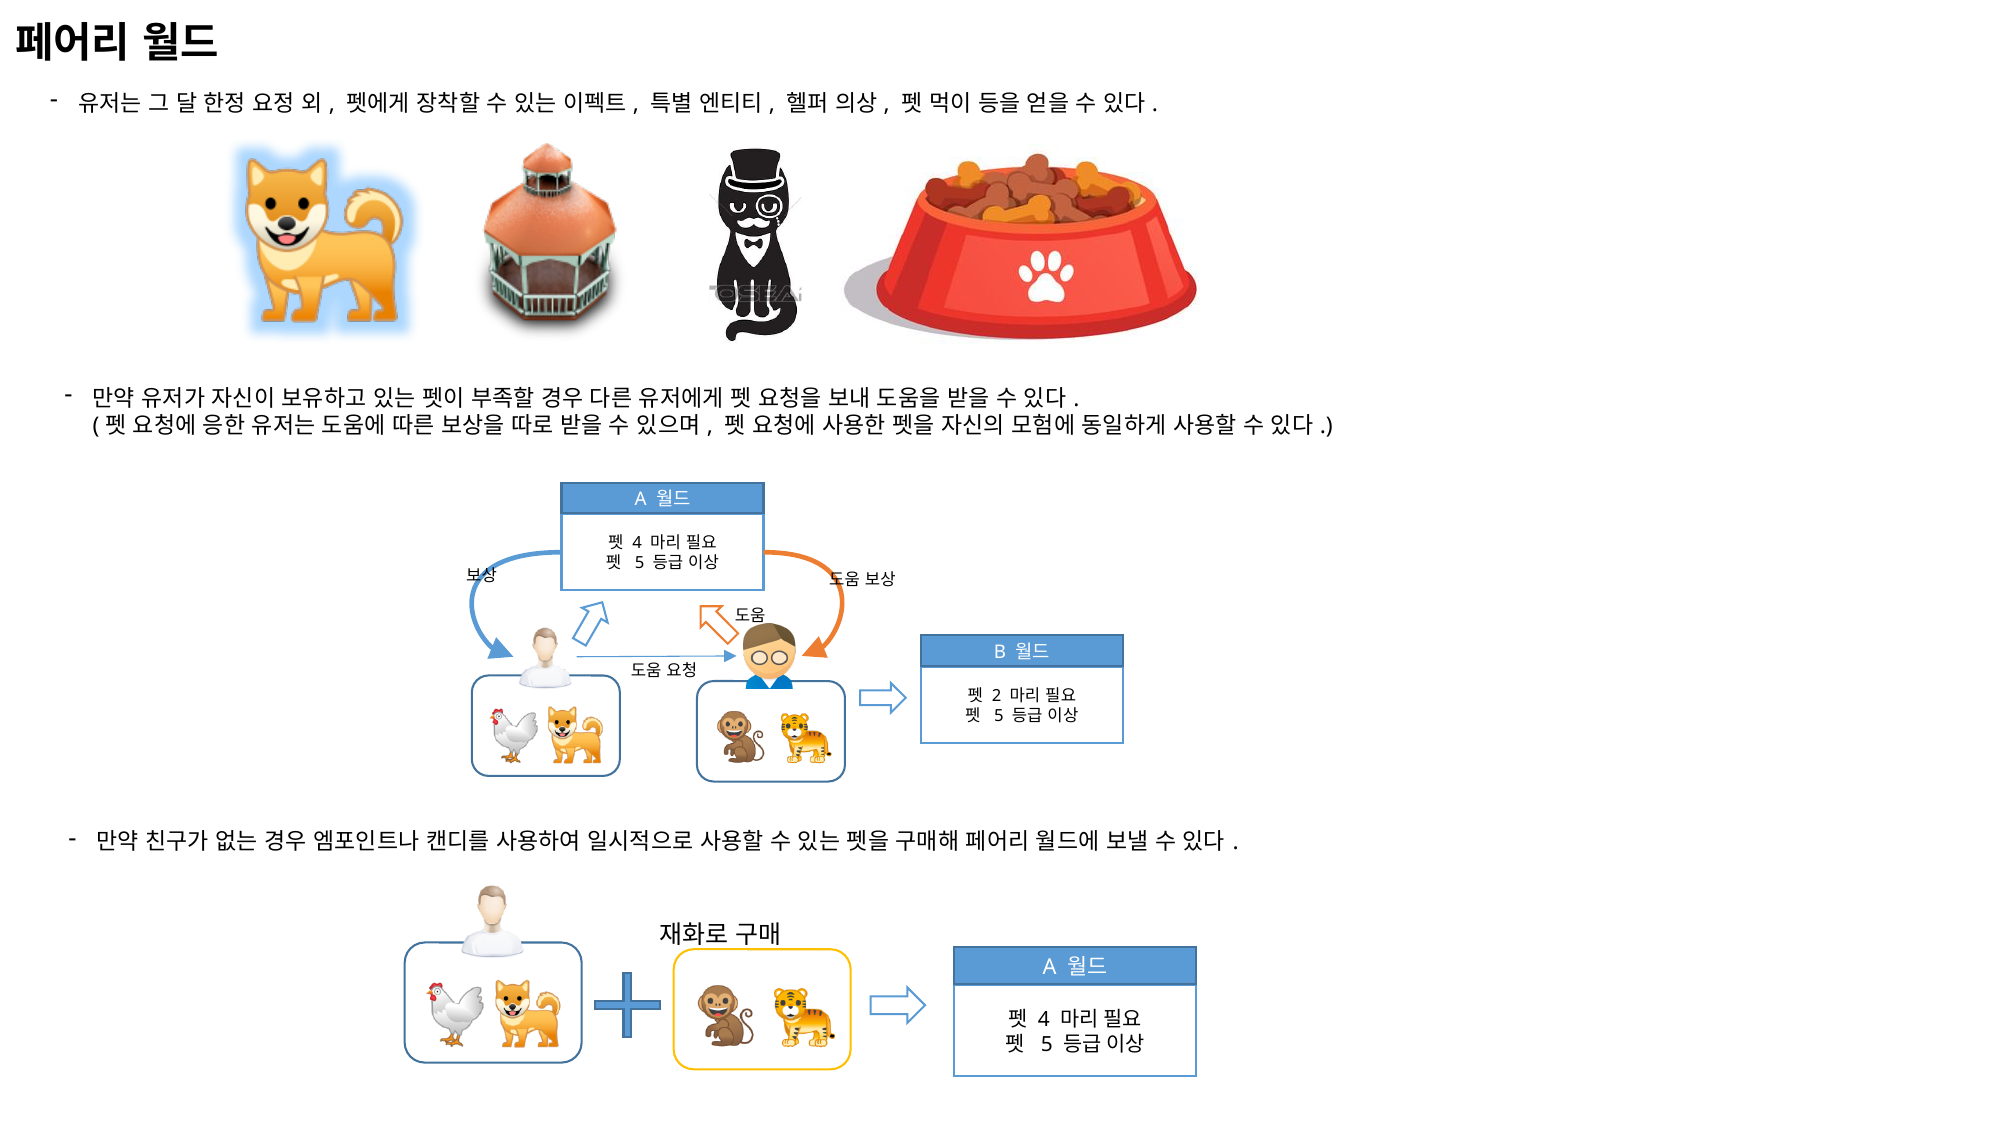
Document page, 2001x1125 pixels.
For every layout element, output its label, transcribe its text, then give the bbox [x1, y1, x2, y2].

text_box 유저는 그 달 한정 요정 외, 펫에게 장착할 수 있는 이펙트, 특별 엔티티, 헬퍼 의상, 펫 먹이 등을 얻을 수 있다. [35, 88, 1174, 124]
picture [450, 143, 651, 344]
picture [236, 153, 410, 327]
text_box 만약 친구가 없는 경우 엠포인트나 캔디를 사용하여 일시적으로 사용할 수 있는 펫을 구매해 페어리 월드에 보낼 수 있다. [53, 819, 1254, 862]
title 페어리 월드 [0, 0, 2000, 88]
picture [840, 143, 1203, 344]
picture [709, 144, 802, 344]
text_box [449, 482, 1123, 782]
text_box 만약 유저가 자신이 보유하고 있는 펫이 부족할 경우 다른 유저에게 펫 요청을 보내 도움을 받을 수 있다. (펫 요청에 응한 유저는 도움에 따른 보상을 따로 받을 수 있으며, 펫 요청에 사용한 펫을 자신의 모험에 동일하게 사용할 수 있다.) [49, 375, 1349, 446]
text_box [404, 882, 1196, 1076]
